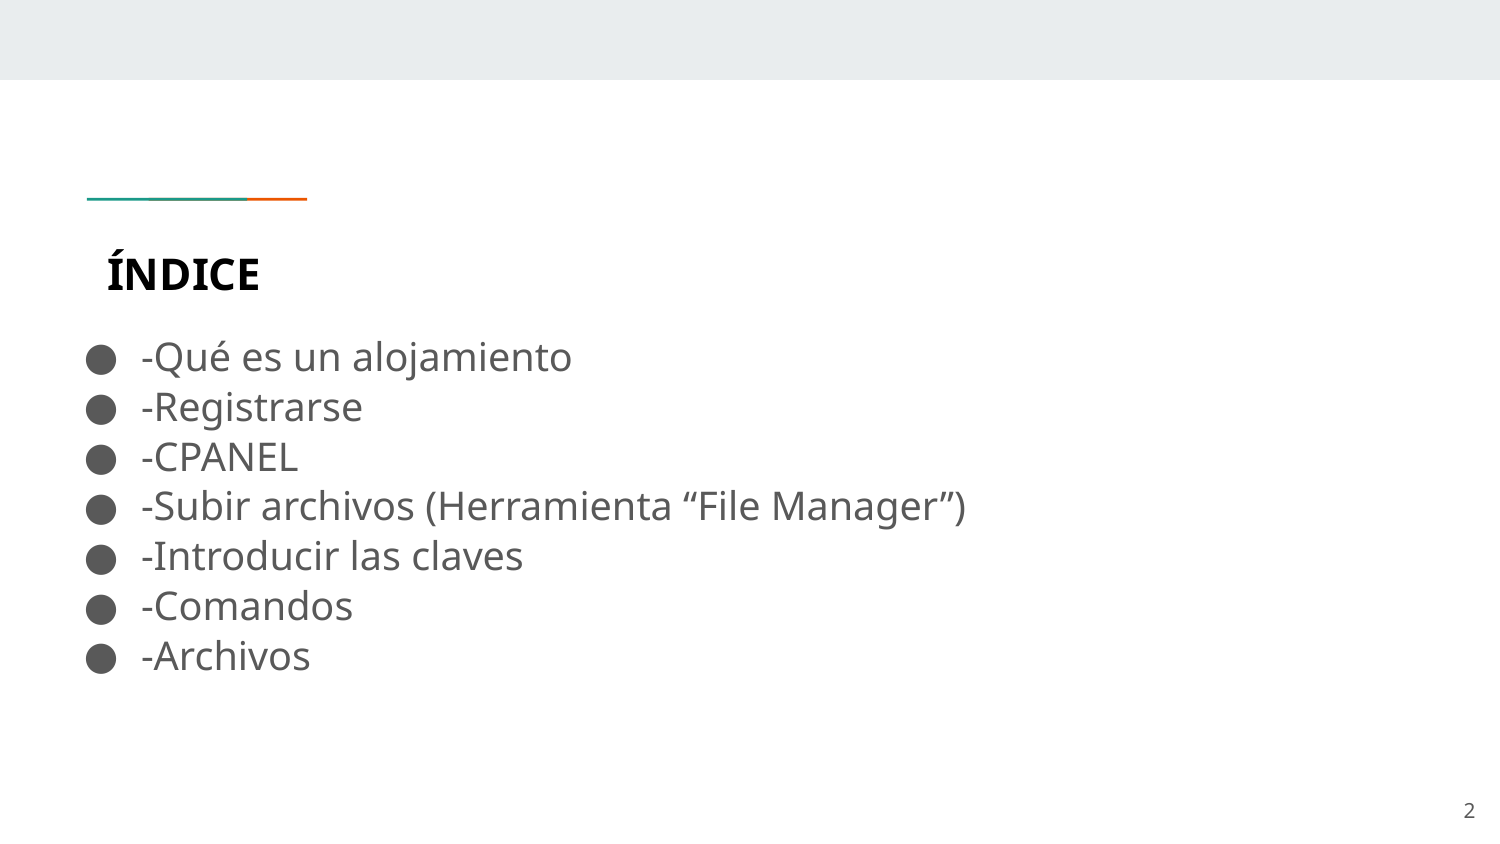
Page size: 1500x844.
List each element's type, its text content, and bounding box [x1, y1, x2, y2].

text_box ÍNDICE [92, 231, 561, 314]
list -Qué es un alojamiento -Registrarse -CPANEL -Subir archivos (Herramienta “File Manager”) -Introducir las claves -Comandos -Archivos [51, 314, 1449, 831]
slide_number ‹#› [1400, 779, 1491, 844]
